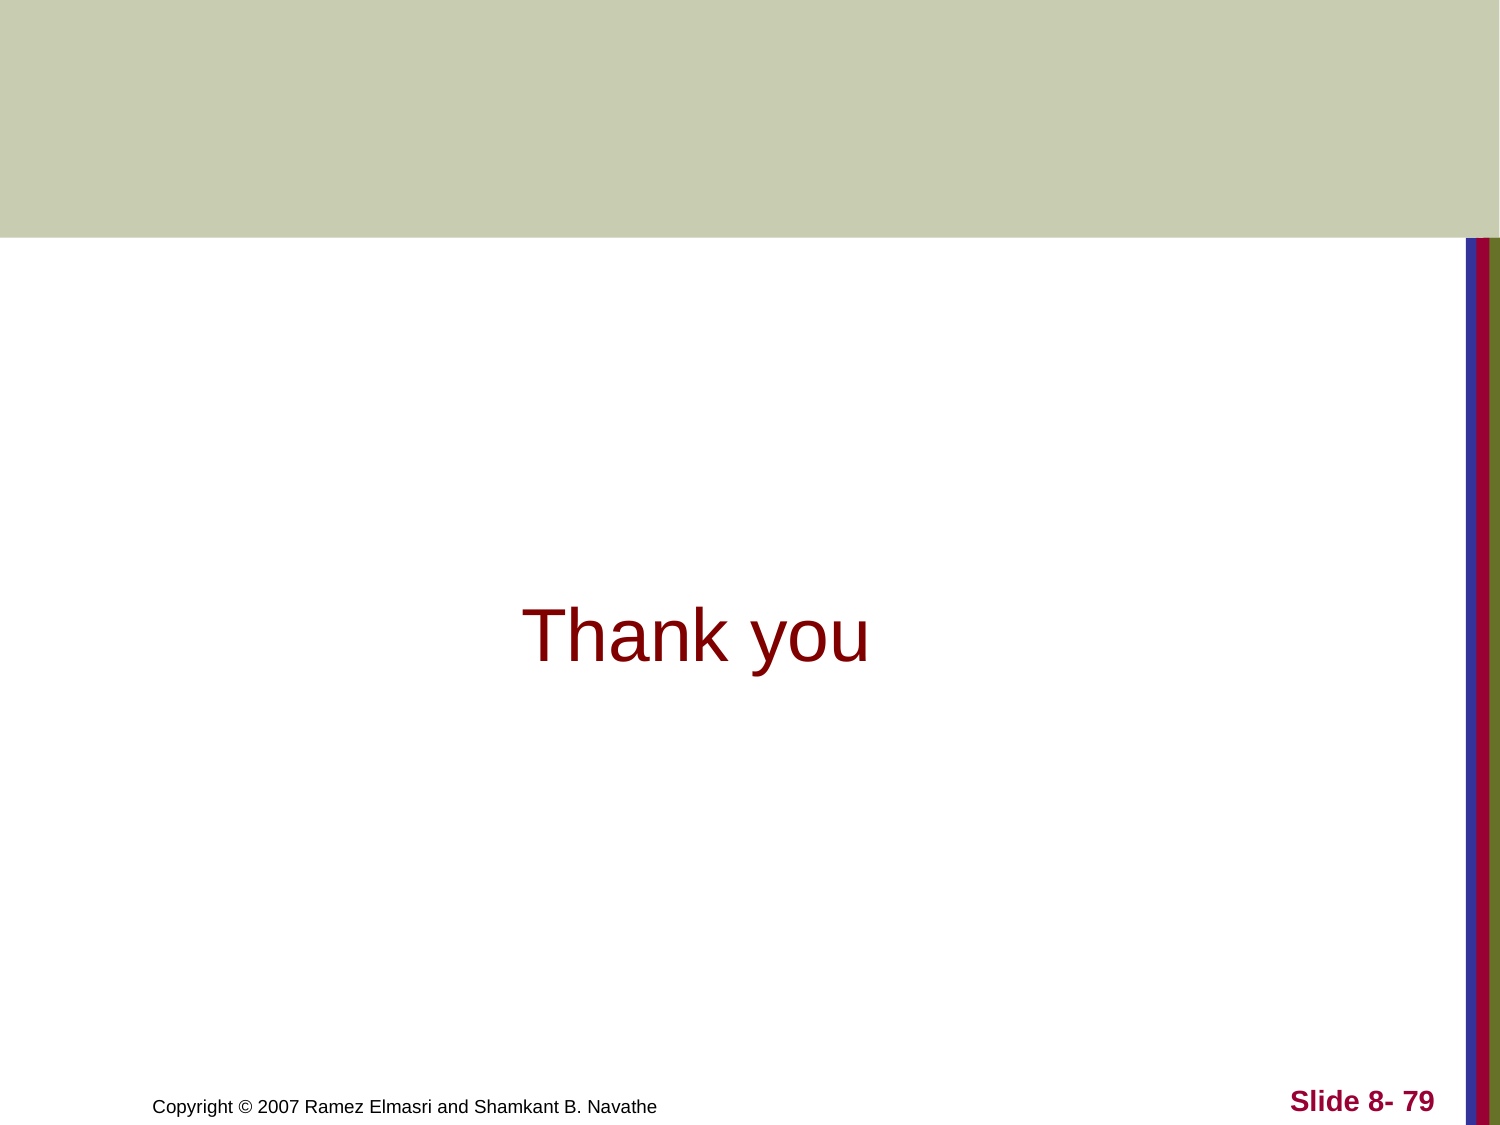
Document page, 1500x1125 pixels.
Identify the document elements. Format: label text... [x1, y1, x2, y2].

title Thank you [505, 491, 1139, 685]
slide_number 79 [1137, 1050, 1450, 1125]
